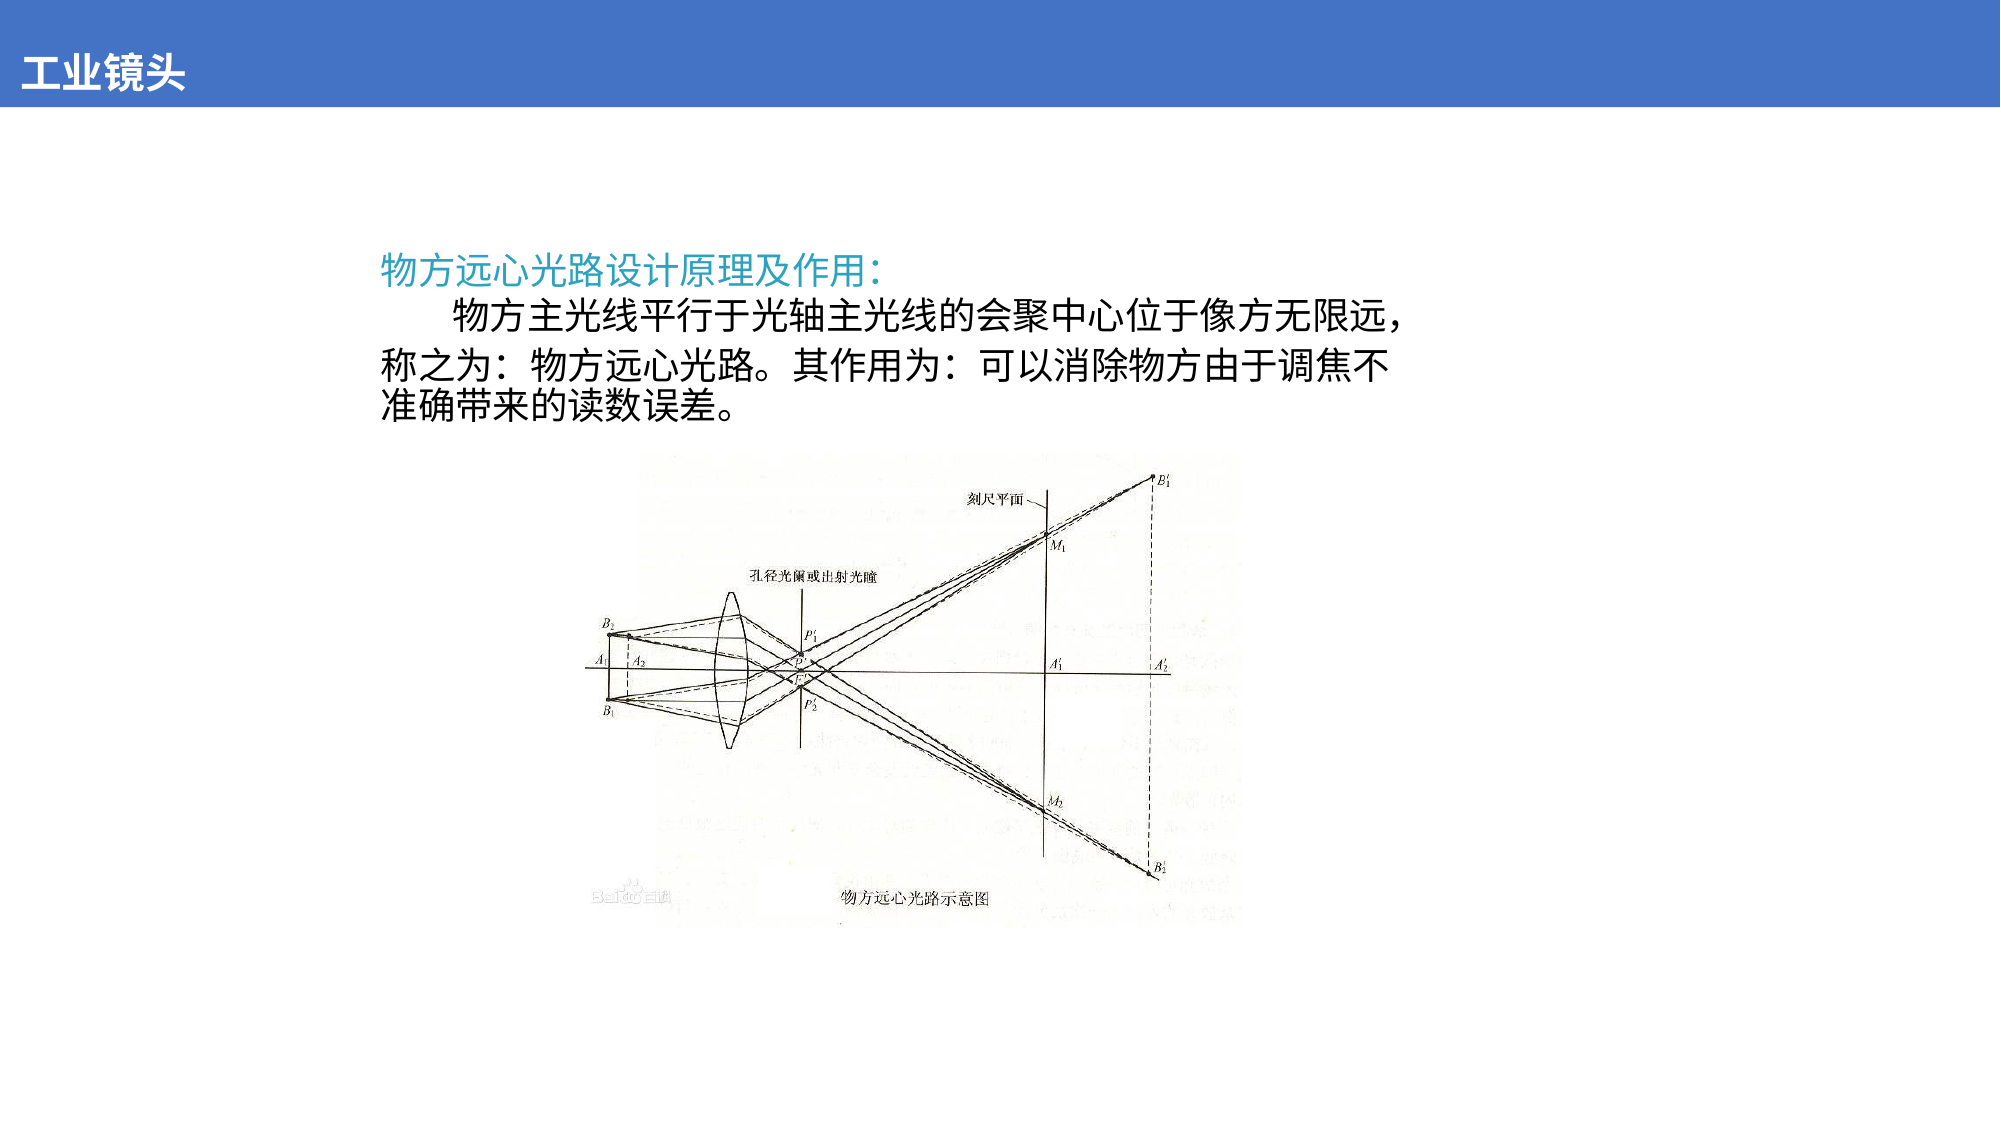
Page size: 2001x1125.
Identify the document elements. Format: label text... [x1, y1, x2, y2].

text_box 称之为：物方远心光路。其作用为：可以消除物方由于调焦不准确带来的读数误差。 [378, 339, 1396, 428]
title 工业镜头 [0, 0, 2000, 108]
text_box 物方远心光路设计原理及作用： 物方主光线平行于光轴主光线的会聚中心位于像方无限远， [378, 244, 1430, 337]
picture [556, 453, 1242, 928]
